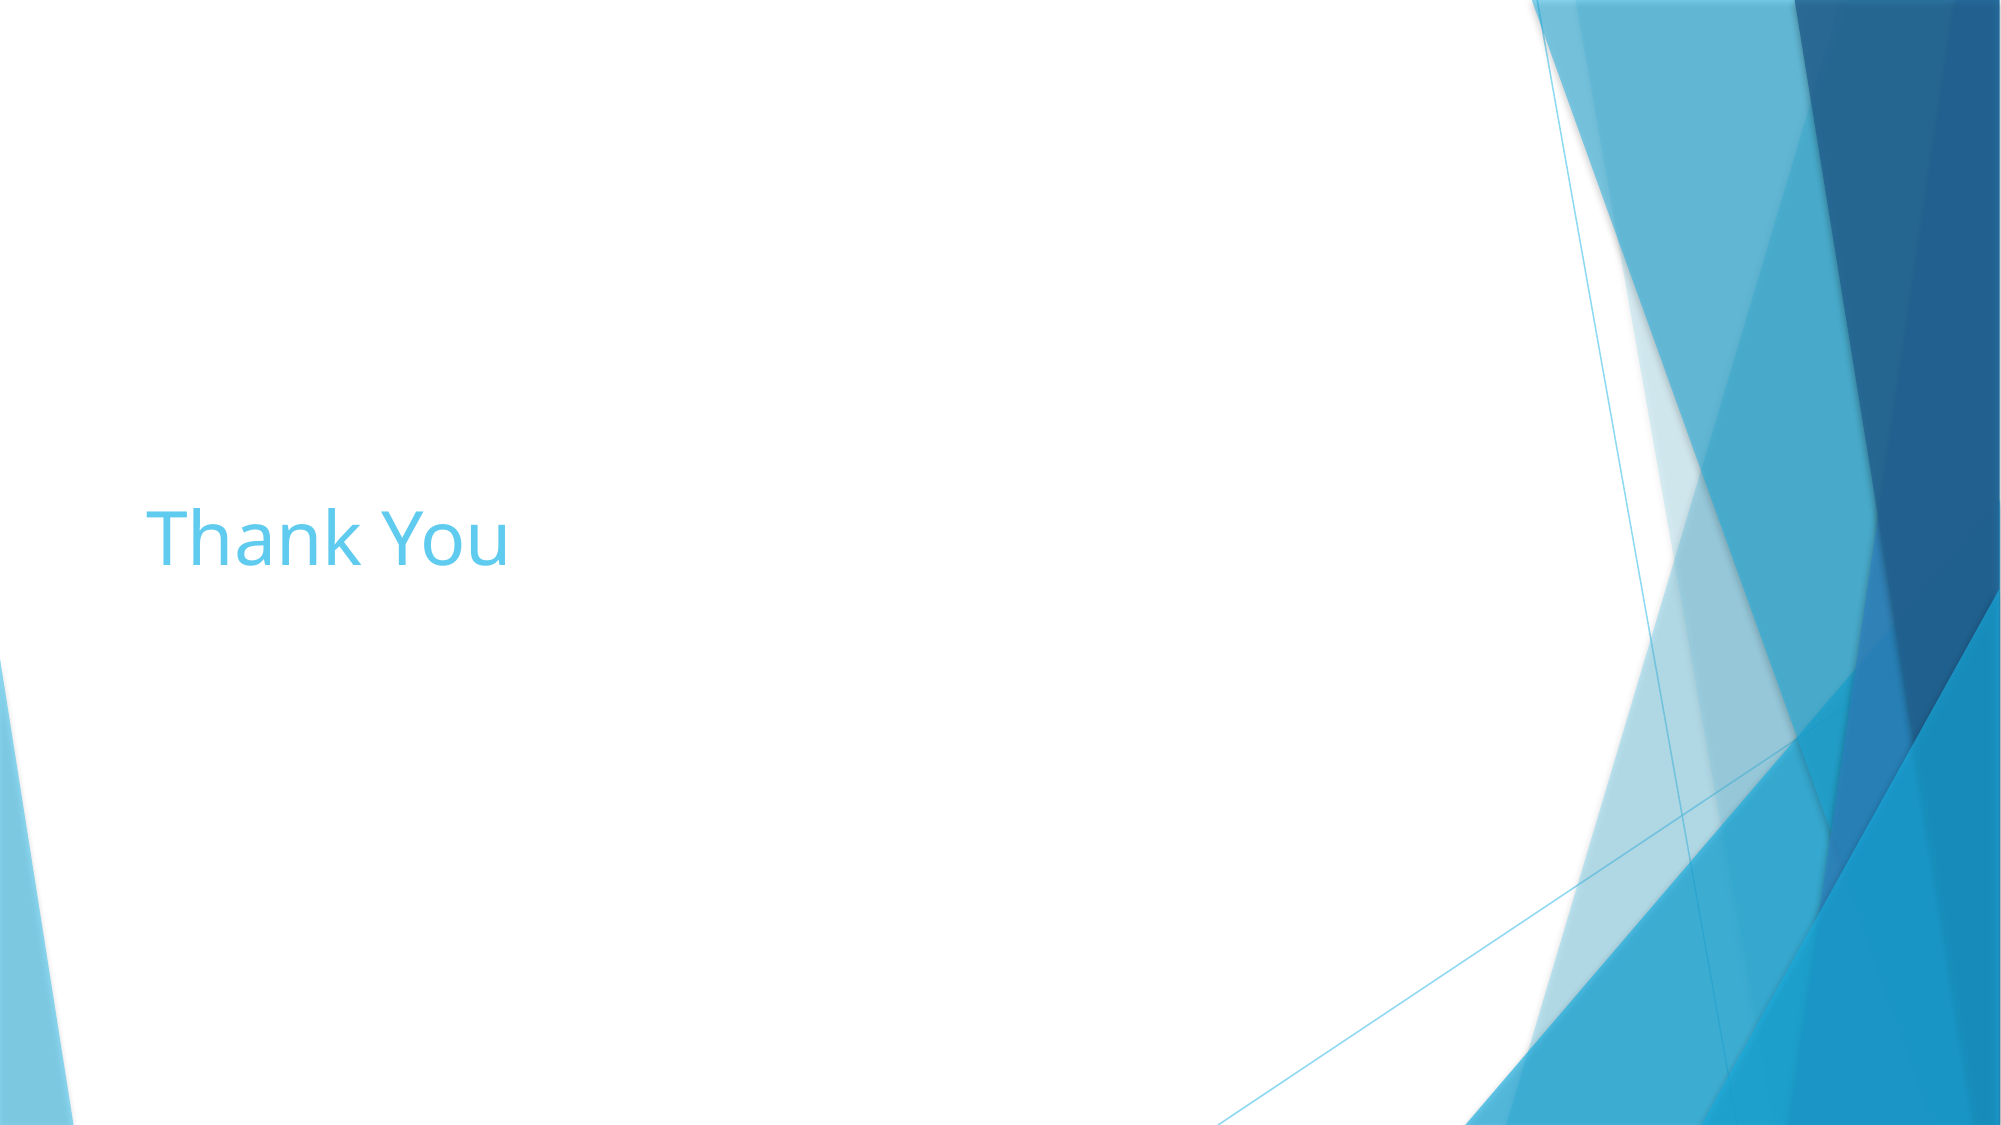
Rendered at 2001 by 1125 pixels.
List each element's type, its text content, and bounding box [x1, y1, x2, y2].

title Thank You [130, 482, 1542, 700]
